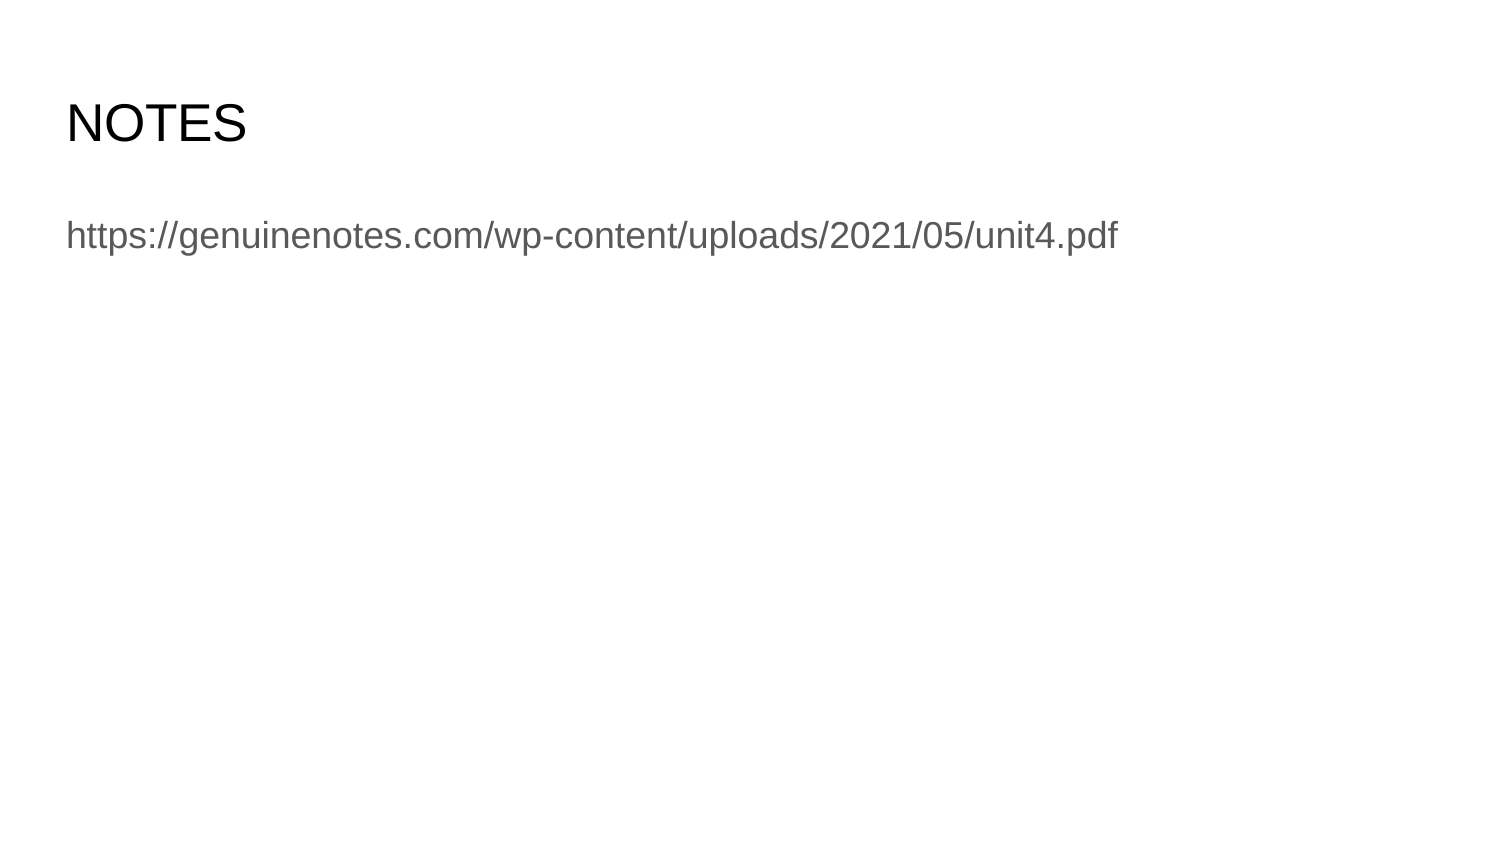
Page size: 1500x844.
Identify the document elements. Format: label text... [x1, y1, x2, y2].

list https://genuinenotes.com/wp-content/uploads/2021/05/unit4.pdf [51, 189, 1449, 750]
title NOTES [51, 72, 1449, 167]
